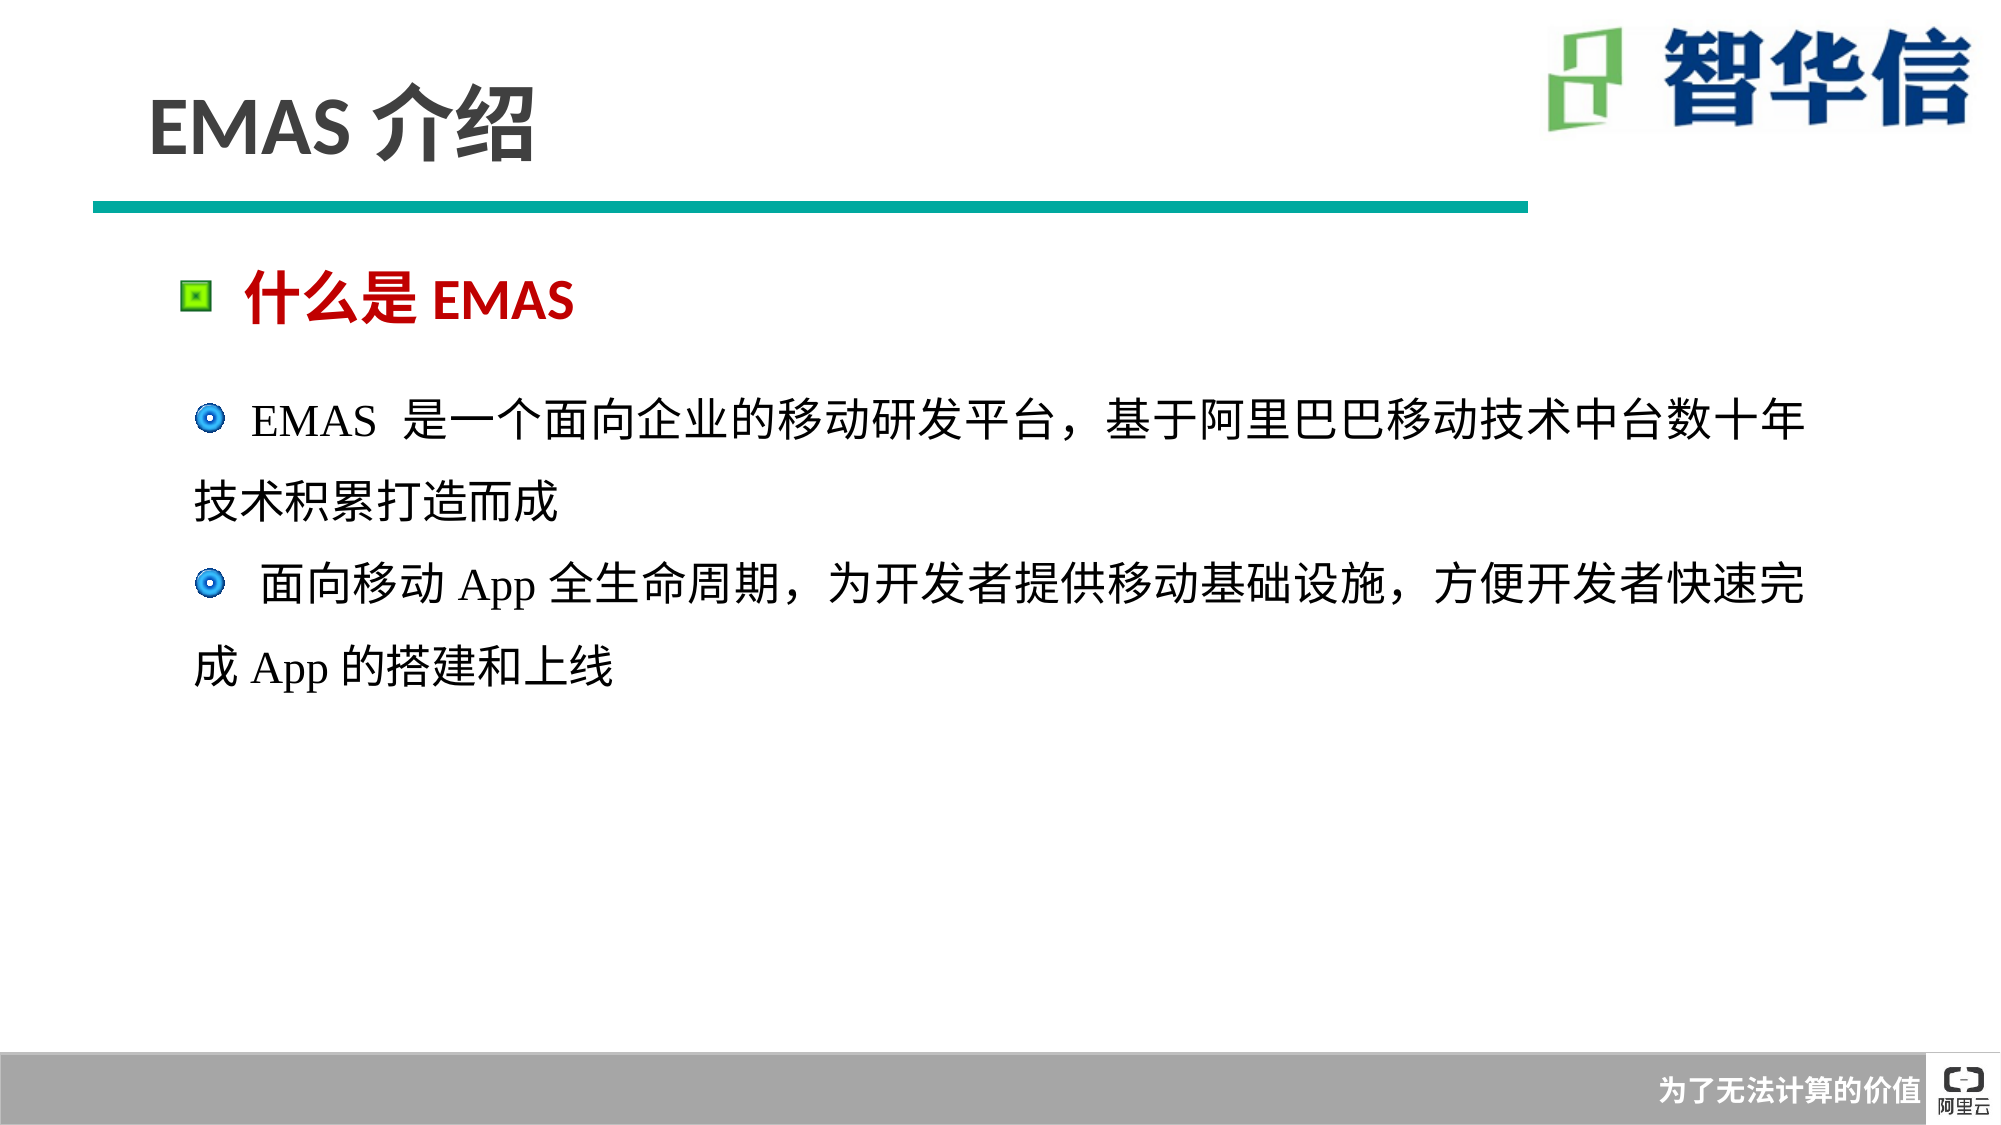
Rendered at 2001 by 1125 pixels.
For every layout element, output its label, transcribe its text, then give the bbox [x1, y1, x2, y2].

picture [1926, 1053, 2001, 1125]
picture [193, 566, 226, 599]
text_box EMAS介绍 [133, 61, 1185, 181]
text_box EMAS 是一个面向企业的移动研发平台，基于阿里巴巴移动技术中台数十年技术积累打造而成 面向移动App全生命周期，为开发者提供移动基础设施，方便开发者快速完成App的搭建和上线 [178, 355, 1822, 982]
text_box 什么是EMAS [160, 237, 1201, 356]
picture [1539, 19, 1987, 141]
picture [175, 275, 217, 317]
picture [193, 401, 226, 434]
